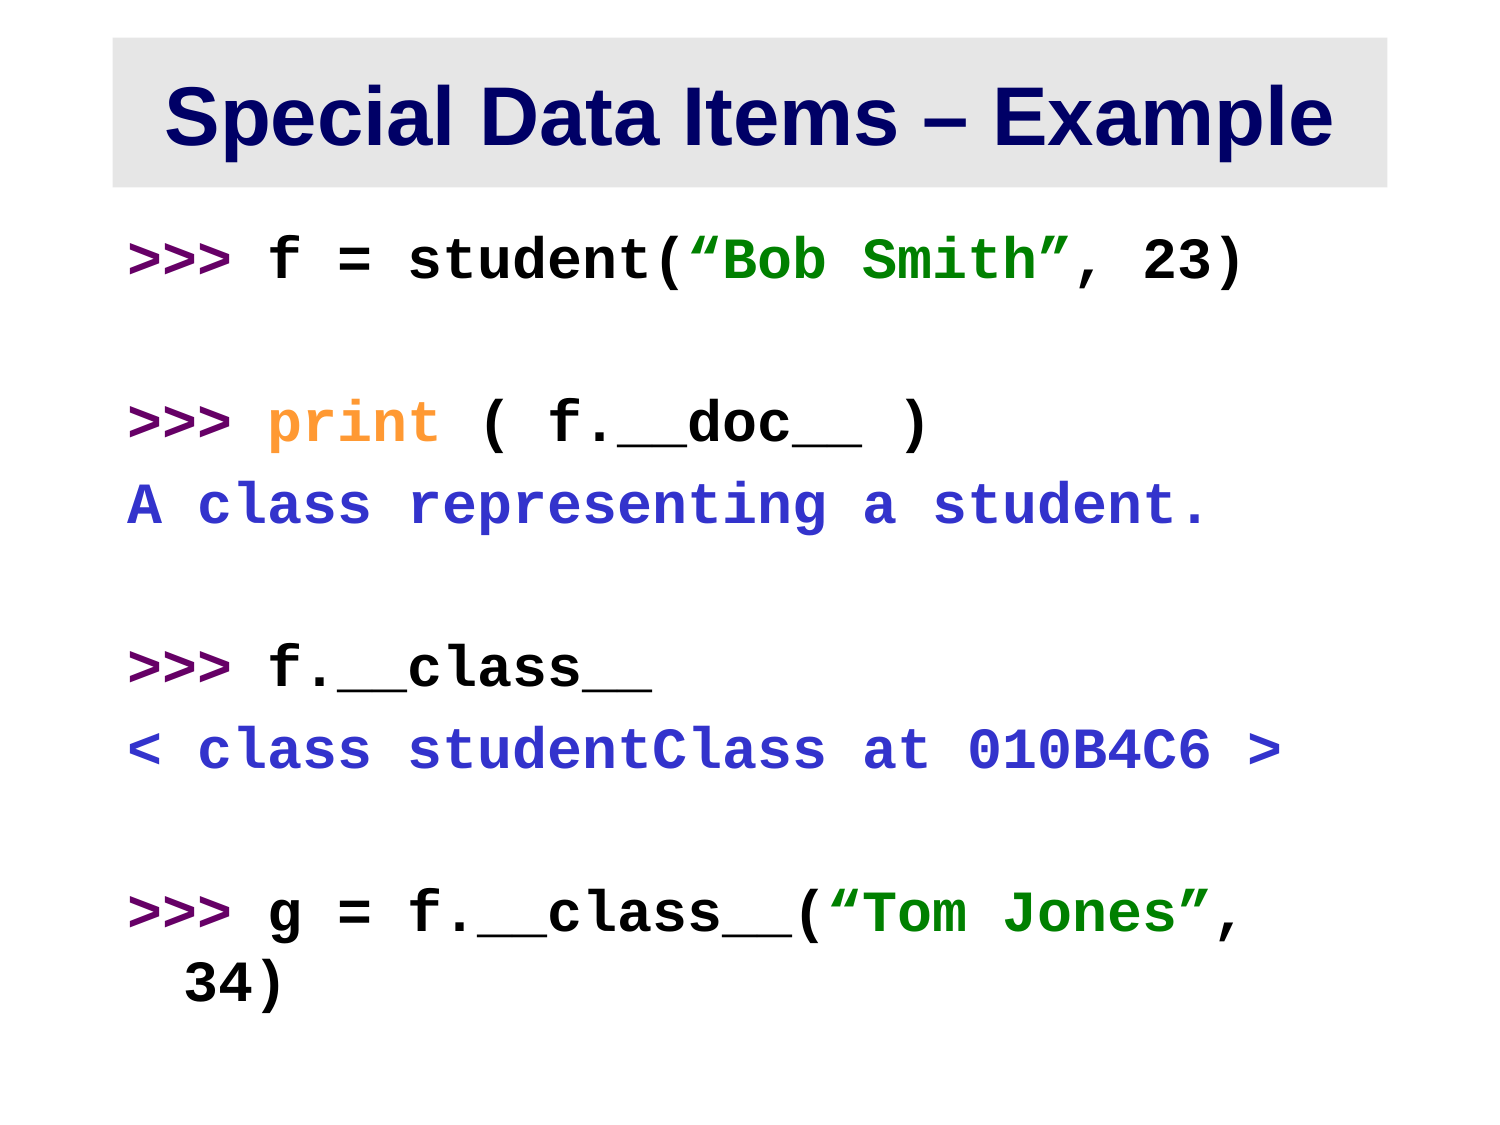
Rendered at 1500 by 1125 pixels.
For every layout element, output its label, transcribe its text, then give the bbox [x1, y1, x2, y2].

list >>> f = student(“Bob Smith”, 23) >>> print ( f.__doc__ ) A class representing a student. >>> f.__class__ < class studentClass at 010B4C6 > >>> g = f.__class__(“Tom Jones”, 34) [112, 212, 1388, 1088]
title Special Data Items – Example [112, 37, 1388, 188]
